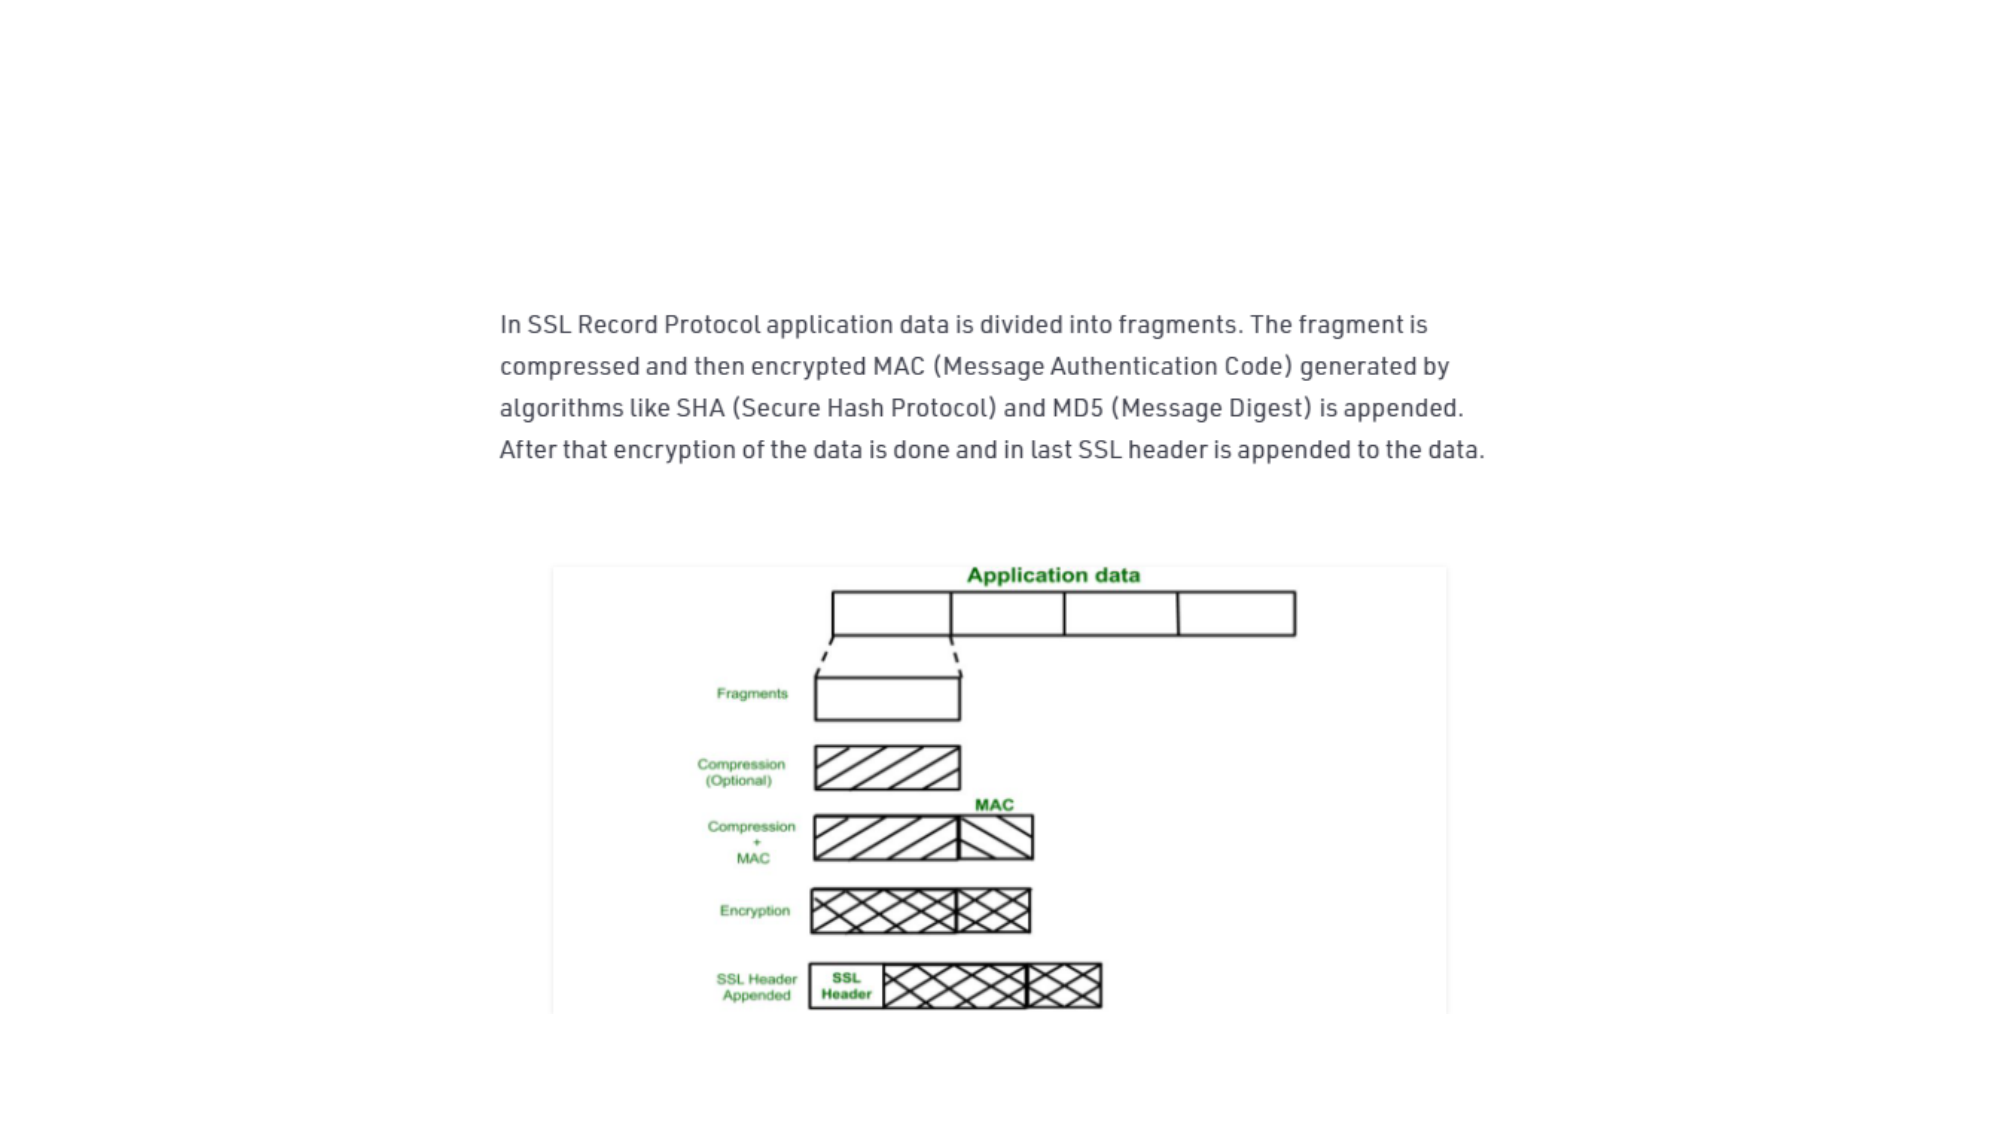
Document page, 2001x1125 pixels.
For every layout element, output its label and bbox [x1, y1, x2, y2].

list [488, 299, 1512, 1014]
